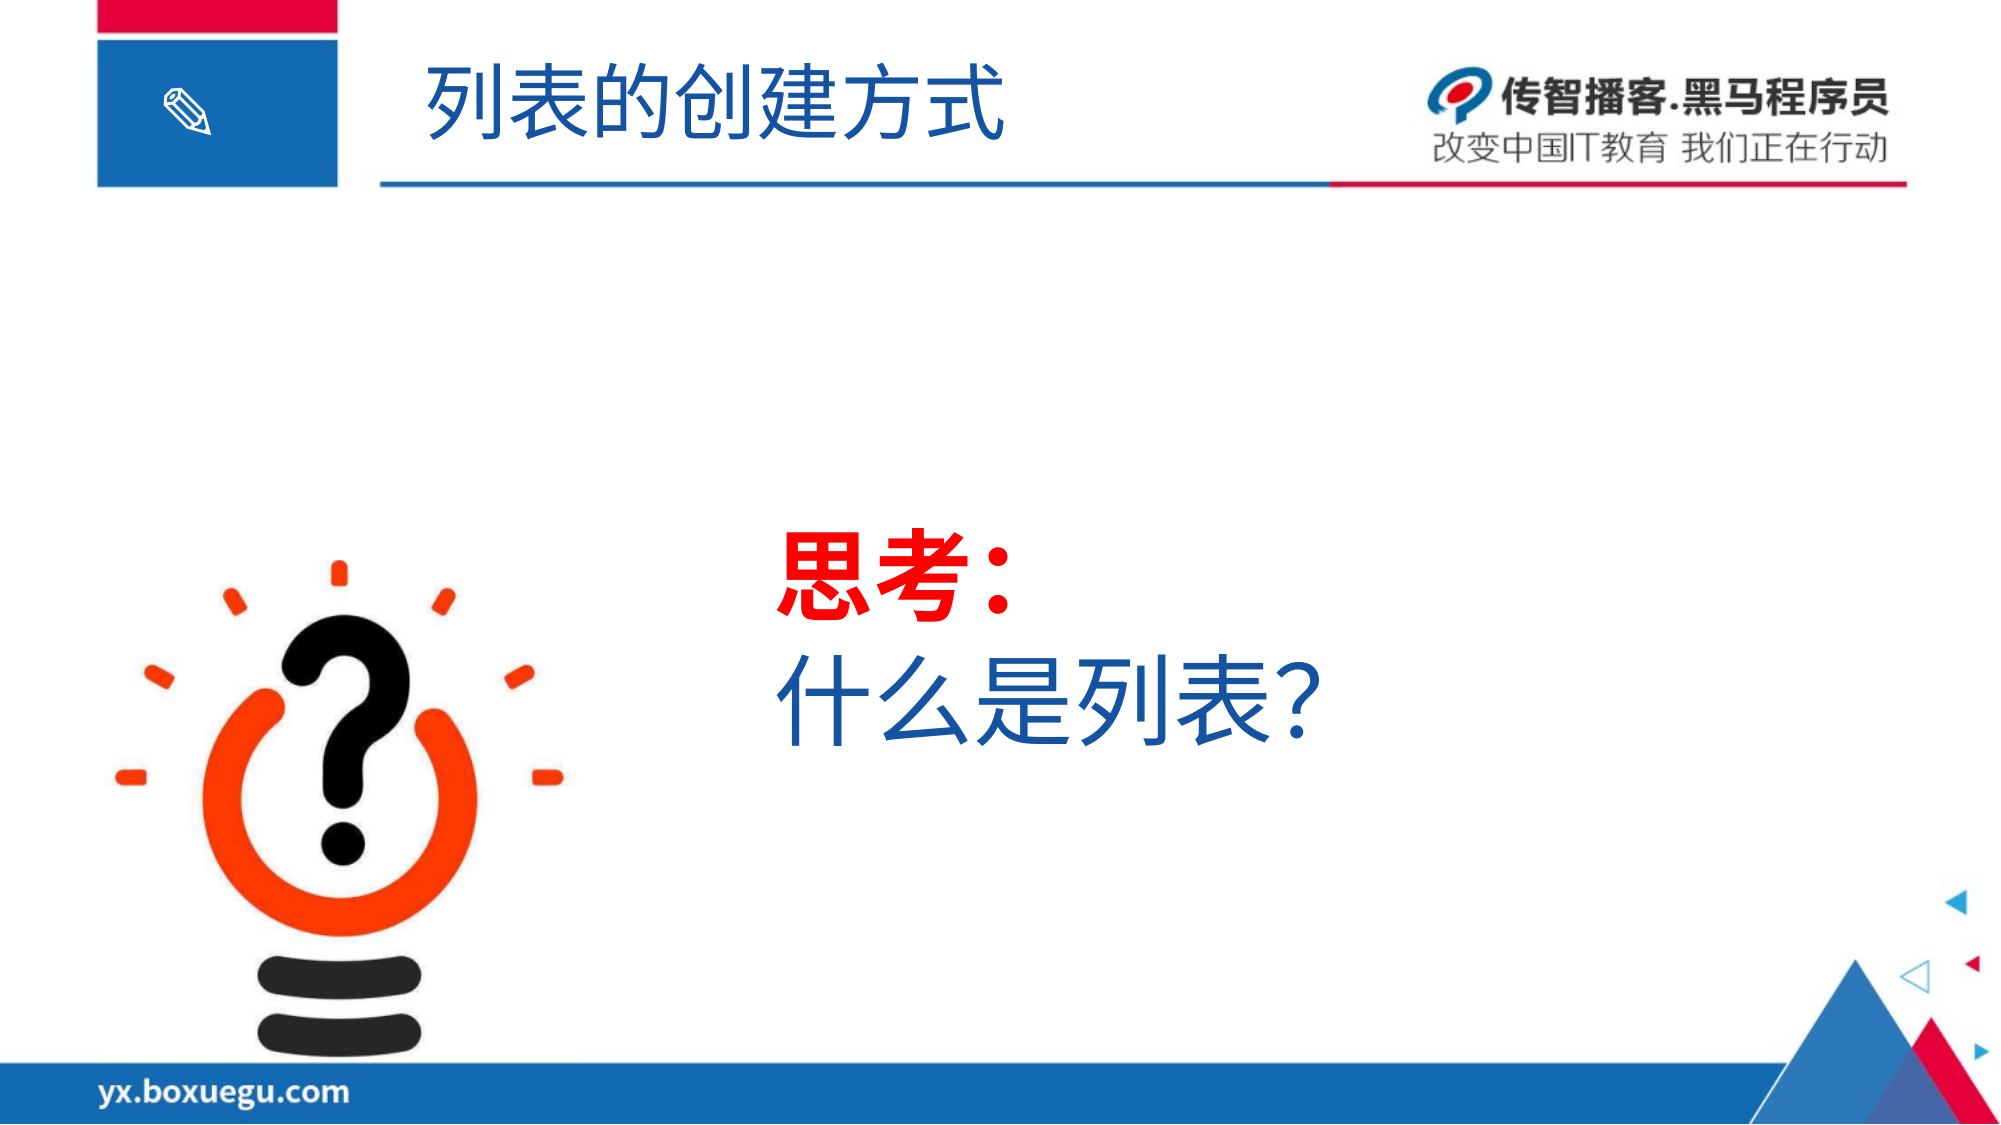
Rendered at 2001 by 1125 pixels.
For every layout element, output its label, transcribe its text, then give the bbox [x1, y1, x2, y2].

picture [0, 0, 2000, 1124]
text_box 列表的创建方式 [409, 43, 1292, 158]
text_box 思考： 什么是列表？ [758, 445, 1579, 766]
